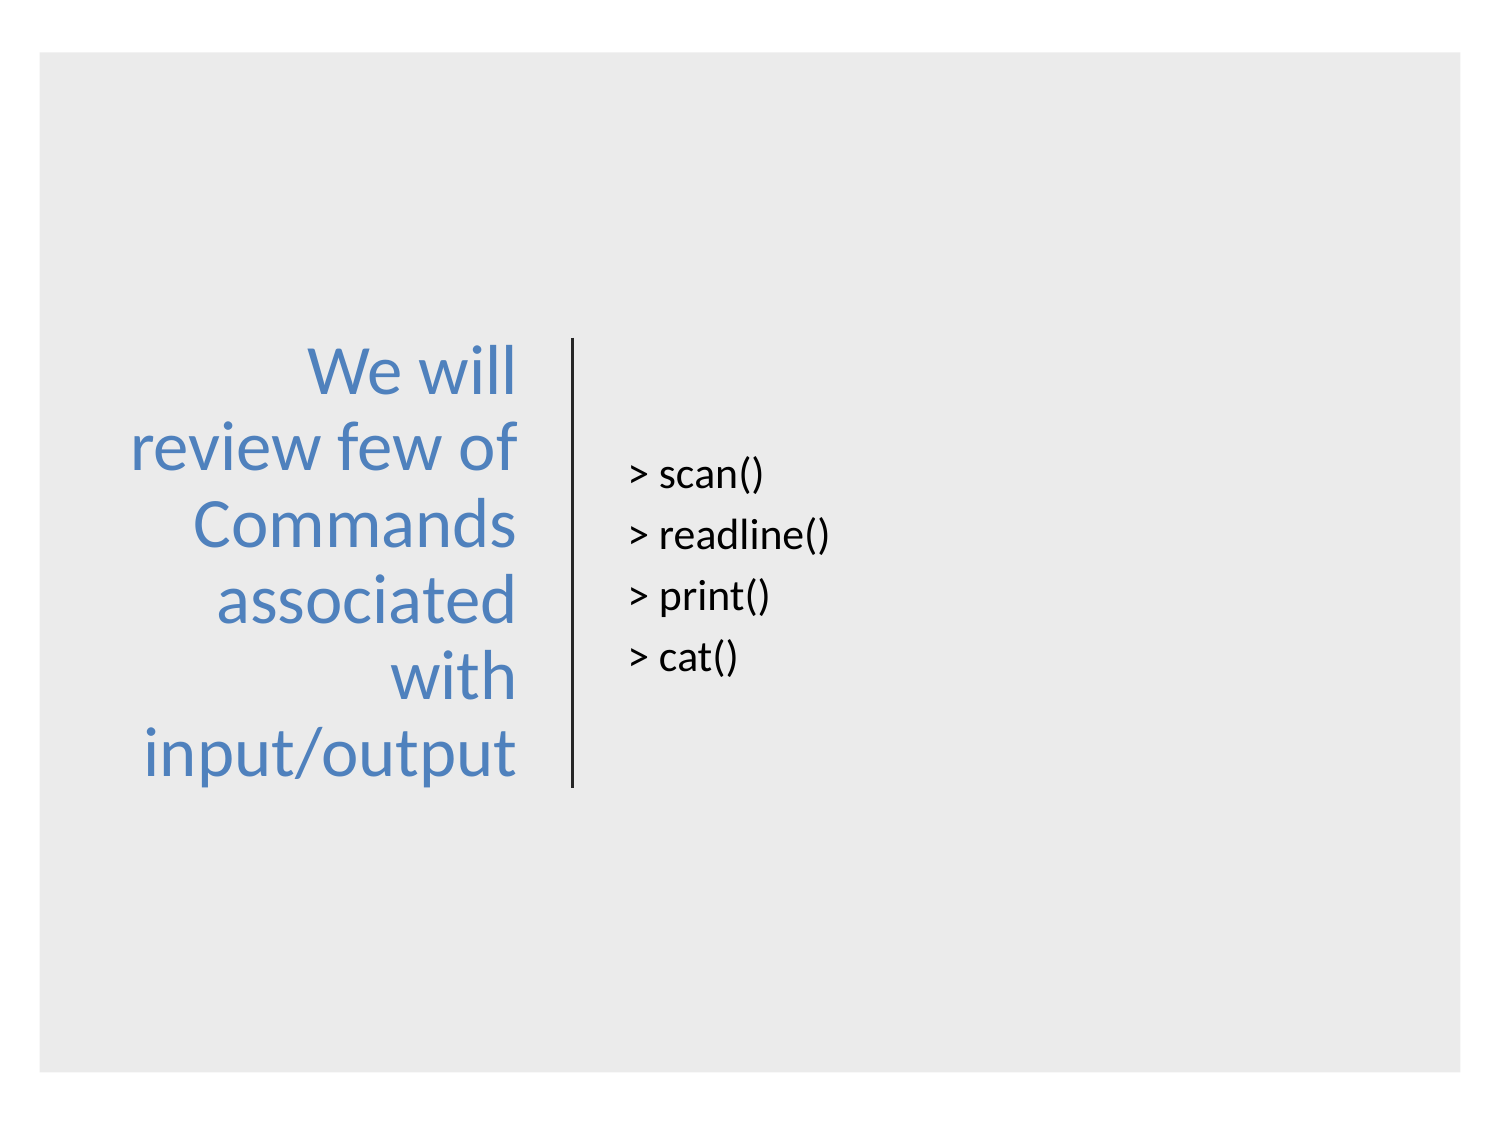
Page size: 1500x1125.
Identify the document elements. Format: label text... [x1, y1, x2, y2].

list > scan() > readline() > print() > cat() [612, 158, 1397, 967]
text_box [37, 50, 1462, 1074]
title We will review few of Commands associated with input/output [103, 158, 533, 967]
